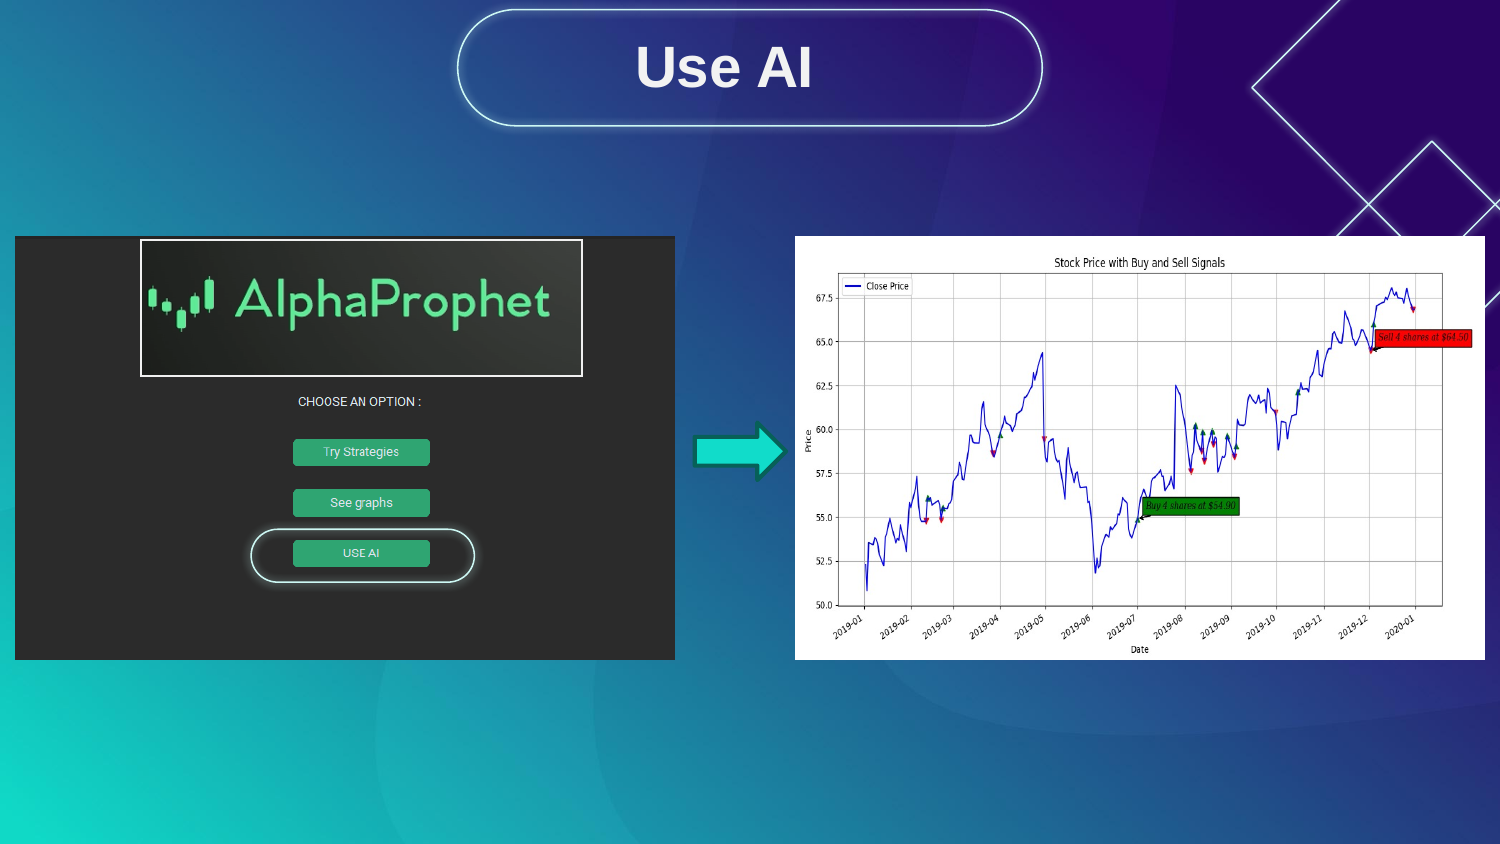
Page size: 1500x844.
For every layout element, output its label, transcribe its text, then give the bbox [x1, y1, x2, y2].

text_box [692, 420, 789, 482]
picture [1260, 0, 1500, 197]
text_box Use AI [508, 21, 941, 107]
text_box [457, 9, 1043, 126]
picture [0, 0, 1500, 844]
